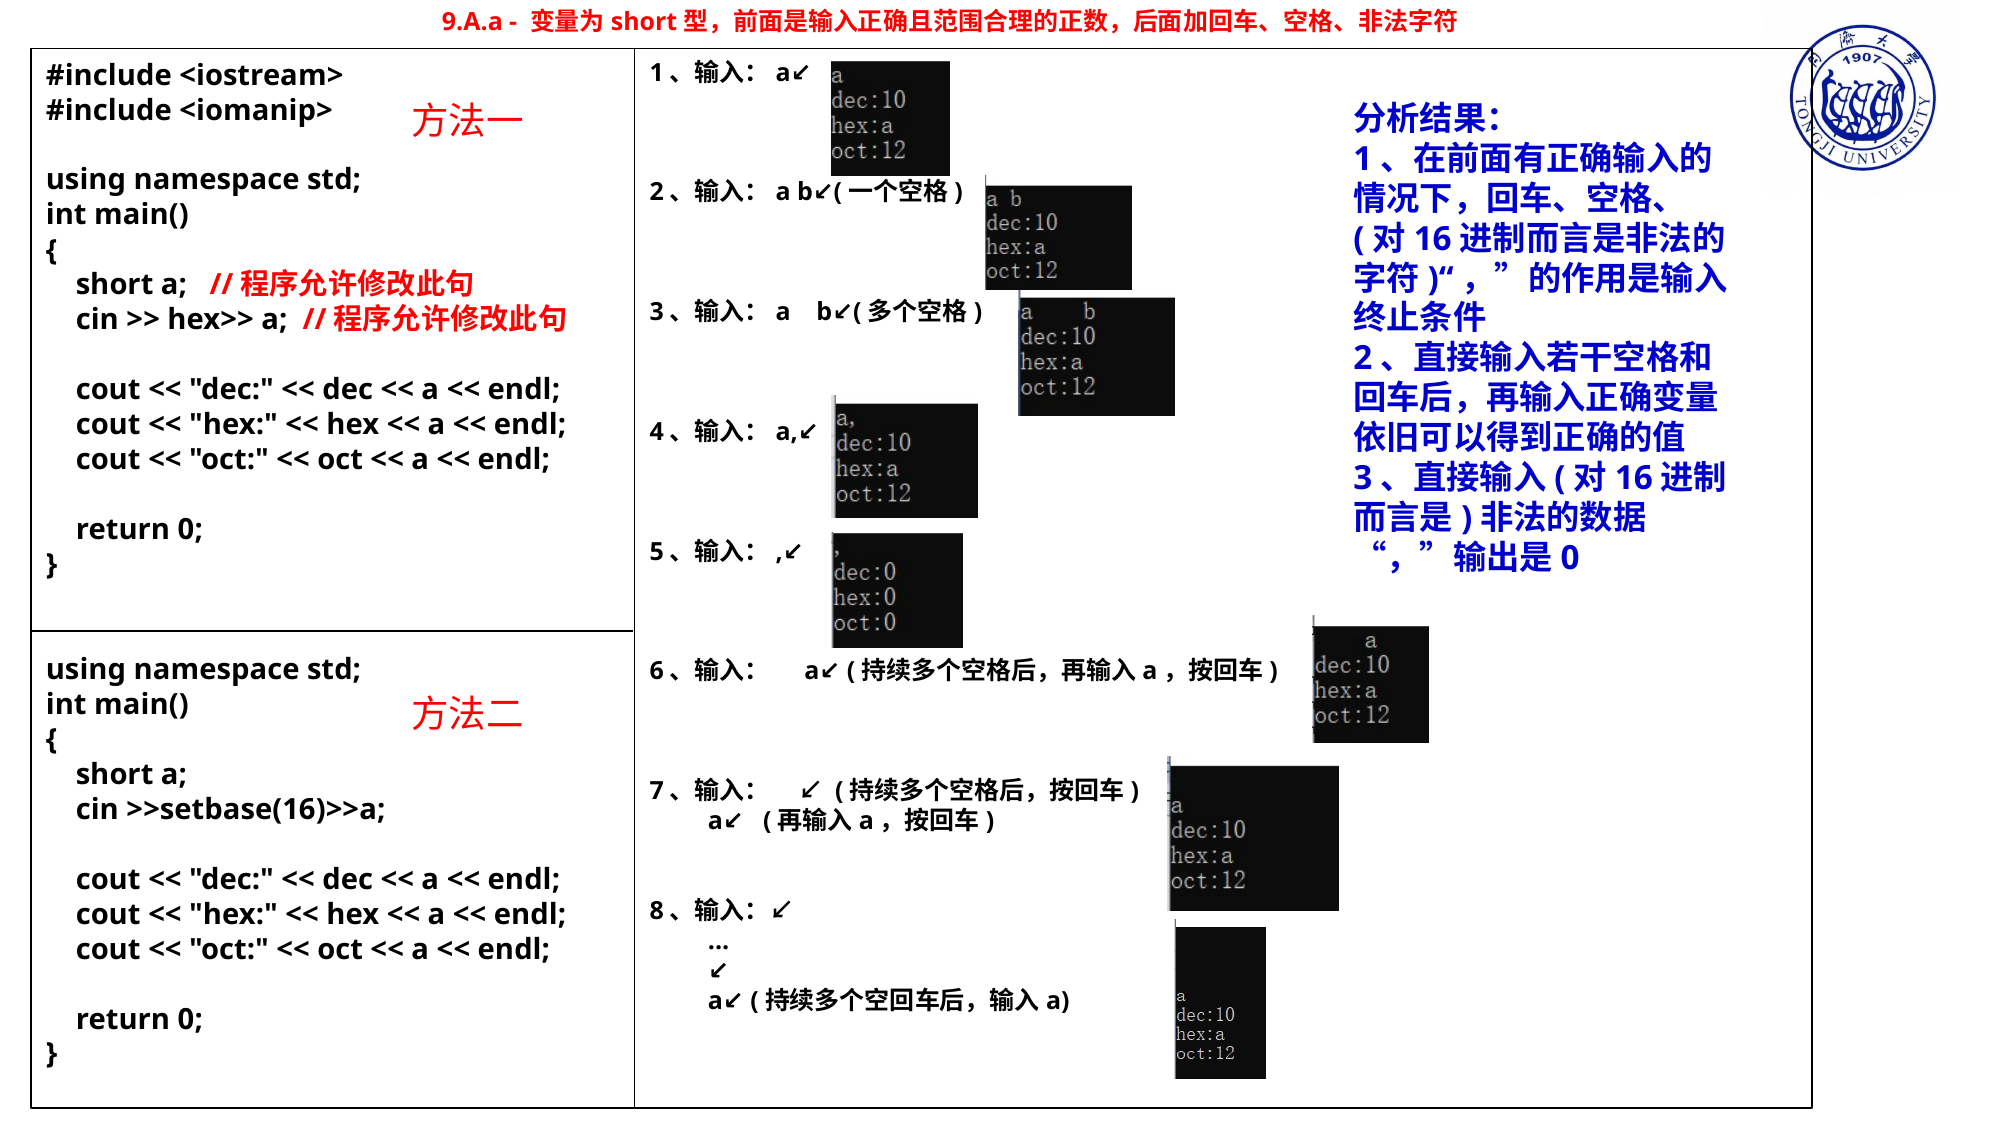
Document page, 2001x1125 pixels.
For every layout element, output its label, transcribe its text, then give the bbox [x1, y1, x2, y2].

picture [984, 174, 1175, 416]
picture [1174, 919, 1266, 1079]
picture [830, 532, 963, 648]
picture [1311, 614, 1429, 743]
text_box 分析结果： 1、在前面有正确输入的情况下，回车、空格、(对16进制而言是非法的字符)“，”的作用是输入终止条件 2、直接输入若干空格和回车后，再输入正确变量依旧可以得到正确的值 3、直接输入(对16进制而言是)非法的数据“，”输出是0 [1338, 89, 1756, 674]
text_box 1、输入：a↙ 2、输入：a b↙(一个空格) 3、输入：a b↙(多个空格) 4、输入：a,↙ 5、输入：,↙ 6、输入： a↙ (持续多个空格后，再输入a，按回车) 7、输入： ↙ (持续多个空格后，按回车) a↙ (再输入a，按回车) 8、输入：↙ ... ↙ a↙ (持续多个空回车后，输入a) [635, 48, 1812, 1109]
text_box 9.A.a - 变量为short型，前面是输入正确且范围合理的正数，后面加回车、空格、非法字符 [427, 0, 1573, 44]
text_box 方法一 [396, 89, 539, 150]
text_box #include <iostream> #include <iomanip> using namespace std; int main() { short a; //程序允许修改此句 cin >> hex>> a; //程序允许修改此句 cout << "dec:" << dec << a << endl; cout << "hex:" << hex << a << endl; cout << "oct:" << oct << a << endl; return 0; } using namespace std; int main() { short a; cin >>setbase(16)>>a; cout << "dec:" << dec << a << endl; cout << "hex:" << hex << a << endl; cout << "oct:" << oct << a << endl; return 0; } [30, 48, 635, 1109]
picture [1765, 0, 1960, 195]
picture [1166, 756, 1339, 911]
picture [830, 395, 978, 518]
picture [830, 59, 951, 176]
text_box 方法二 [396, 682, 539, 742]
